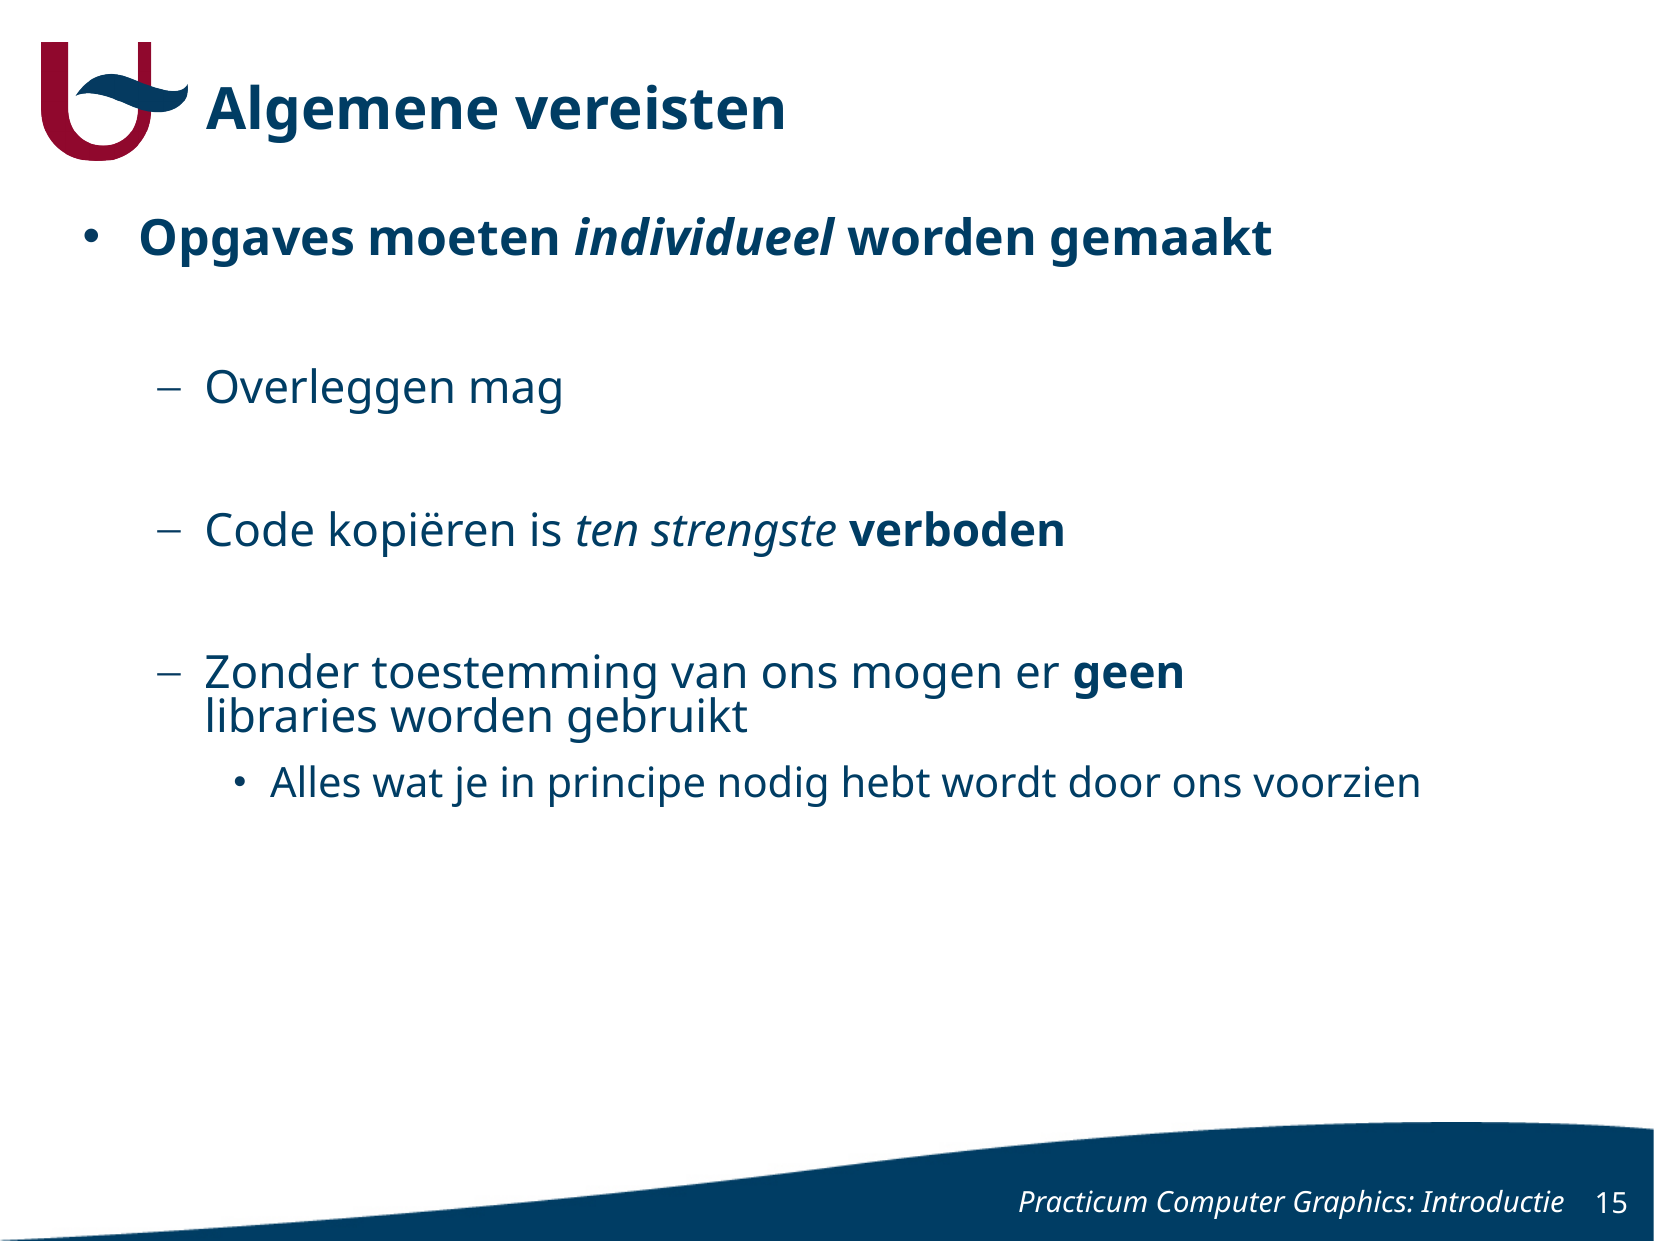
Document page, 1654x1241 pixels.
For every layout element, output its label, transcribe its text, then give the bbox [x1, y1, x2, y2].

slide_number 15 [1594, 1180, 1654, 1241]
list Opgaves moeten individueel worden gemaakt Overleggen mag Code kopiëren is ten strengste verboden Zonder toestemming van ons mogen er geen libraries worden gebruikt Alles wat je in principe nodig hebt wordt door ons voorzien [82, 206, 1565, 1025]
picture [0, 1122, 1654, 1241]
title Algemene vereisten [206, 29, 1565, 177]
footer Practicum Computer Graphics: Introductie [708, 1180, 1566, 1241]
picture [41, 42, 188, 161]
